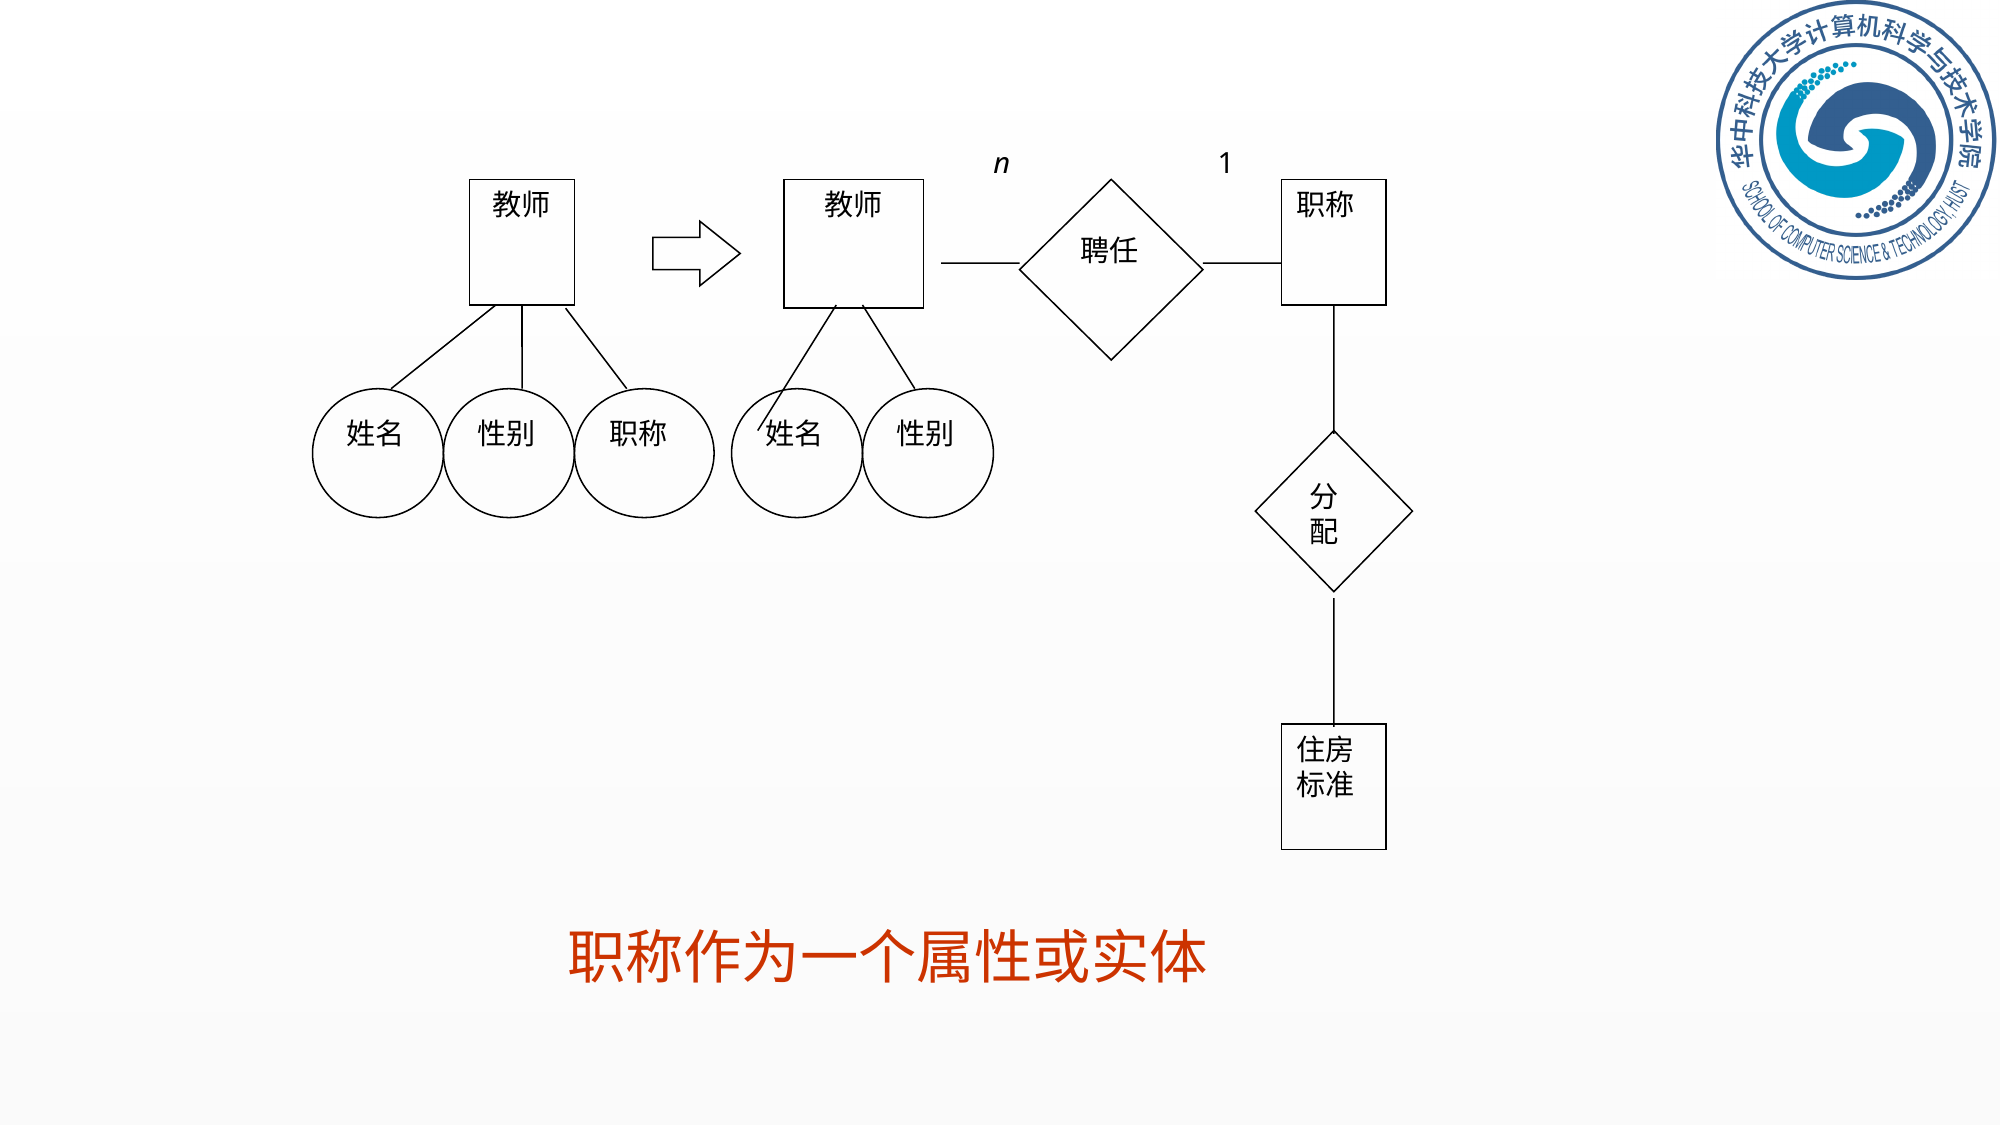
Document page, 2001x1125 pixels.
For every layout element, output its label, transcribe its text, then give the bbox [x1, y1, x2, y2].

picture [1716, 0, 1999, 280]
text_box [312, 137, 1413, 975]
text_box 职称作为一个属性或实体 [249, 912, 1525, 1000]
